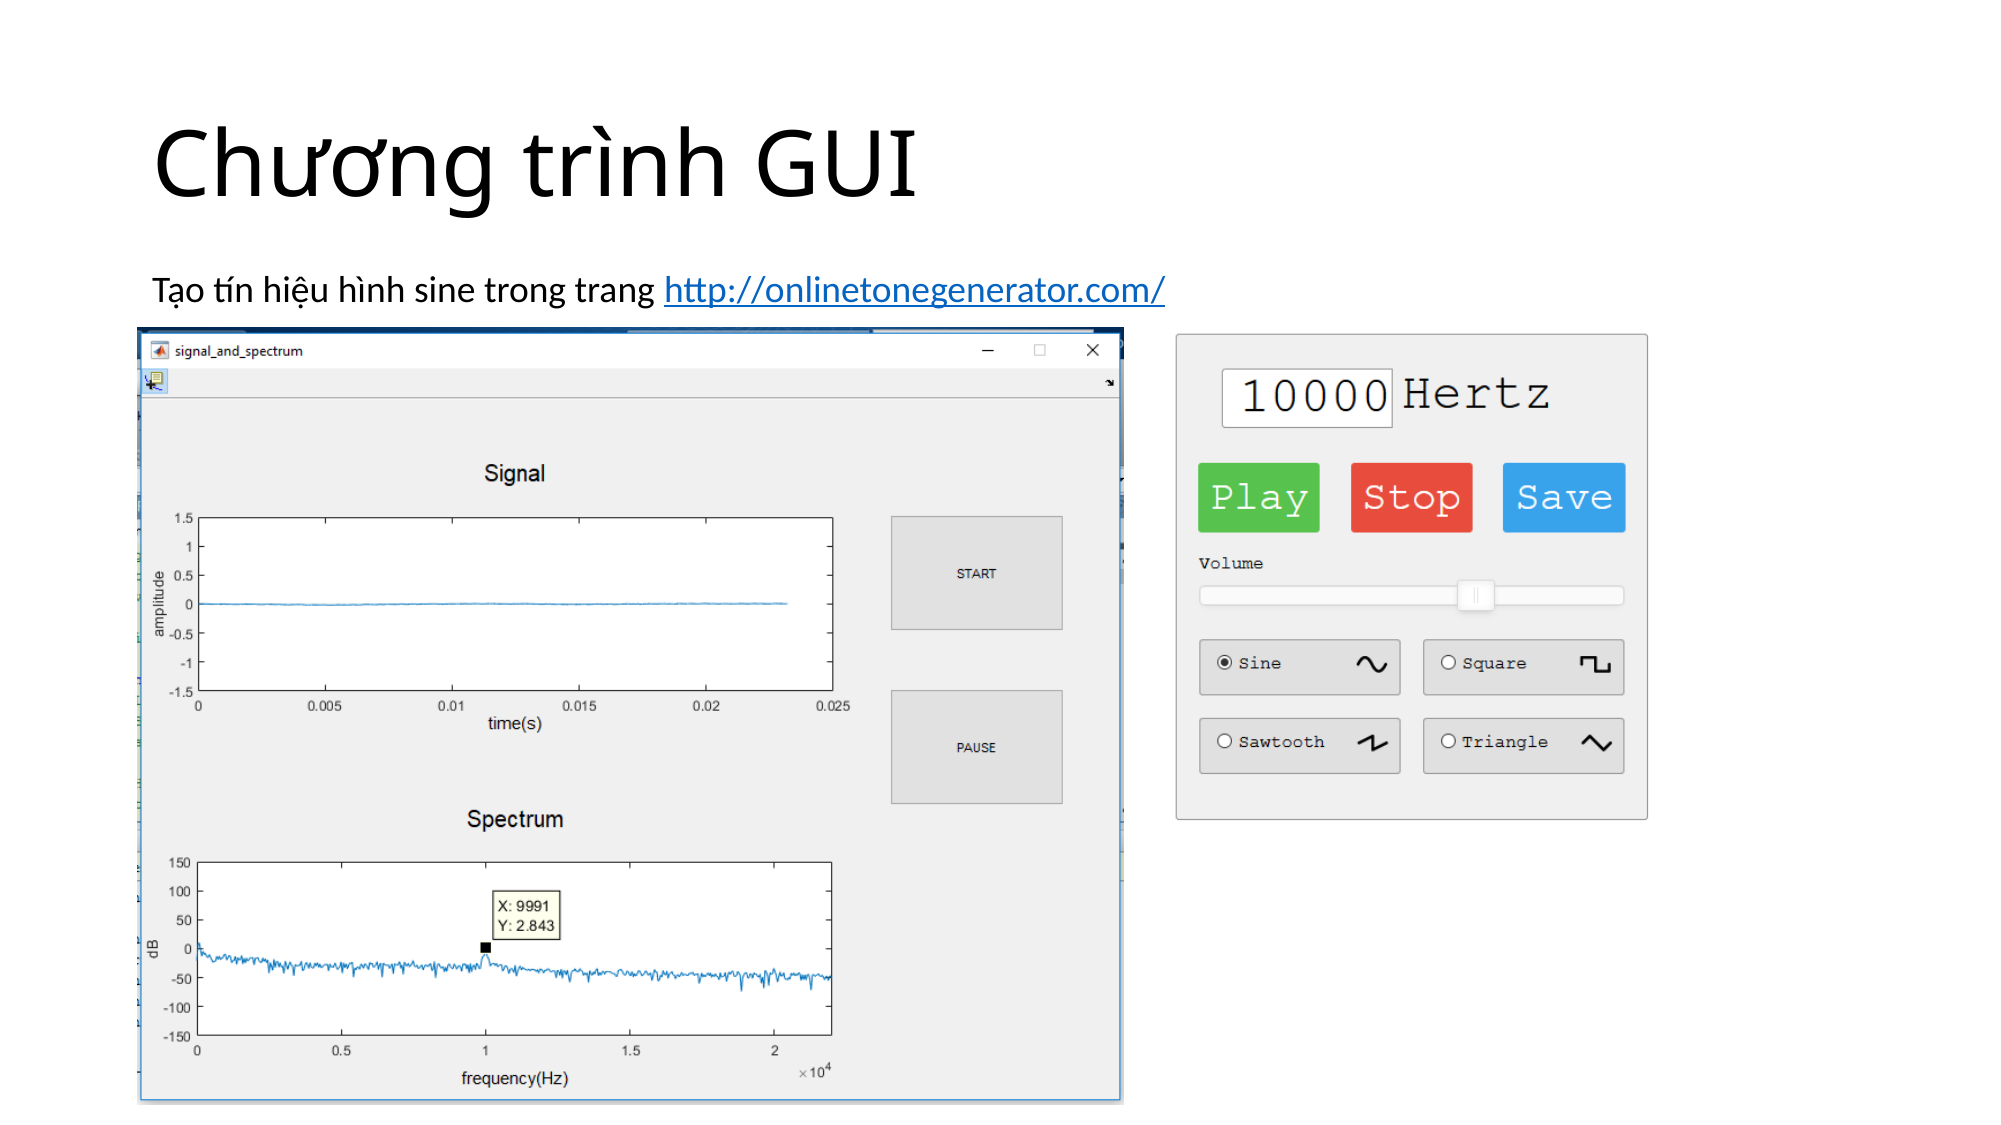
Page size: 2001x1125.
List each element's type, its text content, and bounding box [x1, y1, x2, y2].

picture [1169, 327, 1656, 828]
picture [137, 327, 1124, 1106]
title Chương trình GUI [137, 57, 1863, 276]
text_box Tạo tín hiệu hình sine trong trang http://onlinetonegenerator.com/ [137, 257, 1449, 363]
